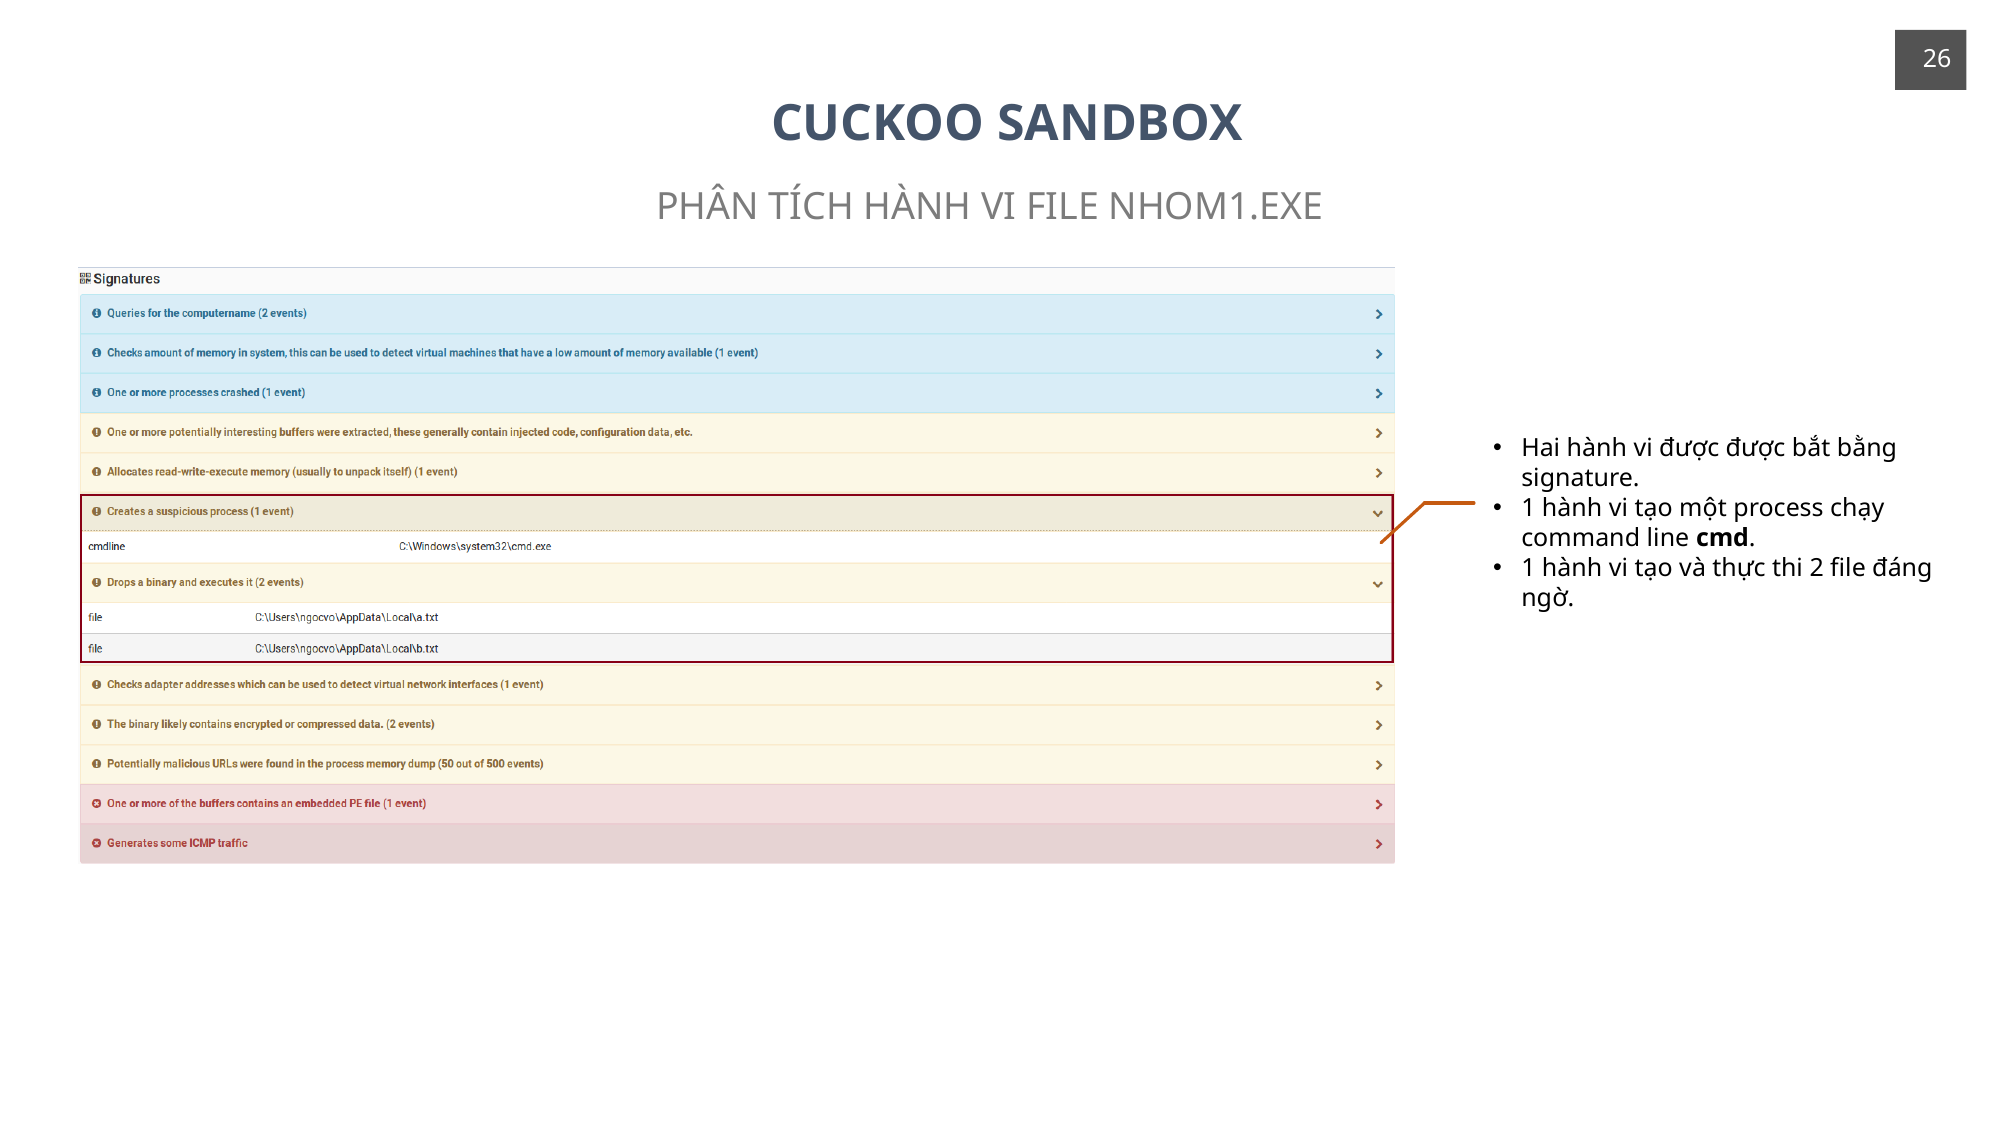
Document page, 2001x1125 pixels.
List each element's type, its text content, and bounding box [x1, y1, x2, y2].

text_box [1380, 502, 1474, 543]
text_box Hai hành vi được được bắt bằng signature. 1 hành vi tạo một process chạy command line cmd. 1 hành vi tạo và thực thi 2 file đáng ngờ. [1478, 424, 1987, 619]
text_box CUCKOO SANDBOX [537, 82, 1477, 203]
slide_number 26 [1895, 29, 1967, 90]
picture [78, 267, 1395, 864]
text_box PHÂN TÍCH HÀNH VI FILE NHOM1.EXE [616, 161, 1364, 247]
